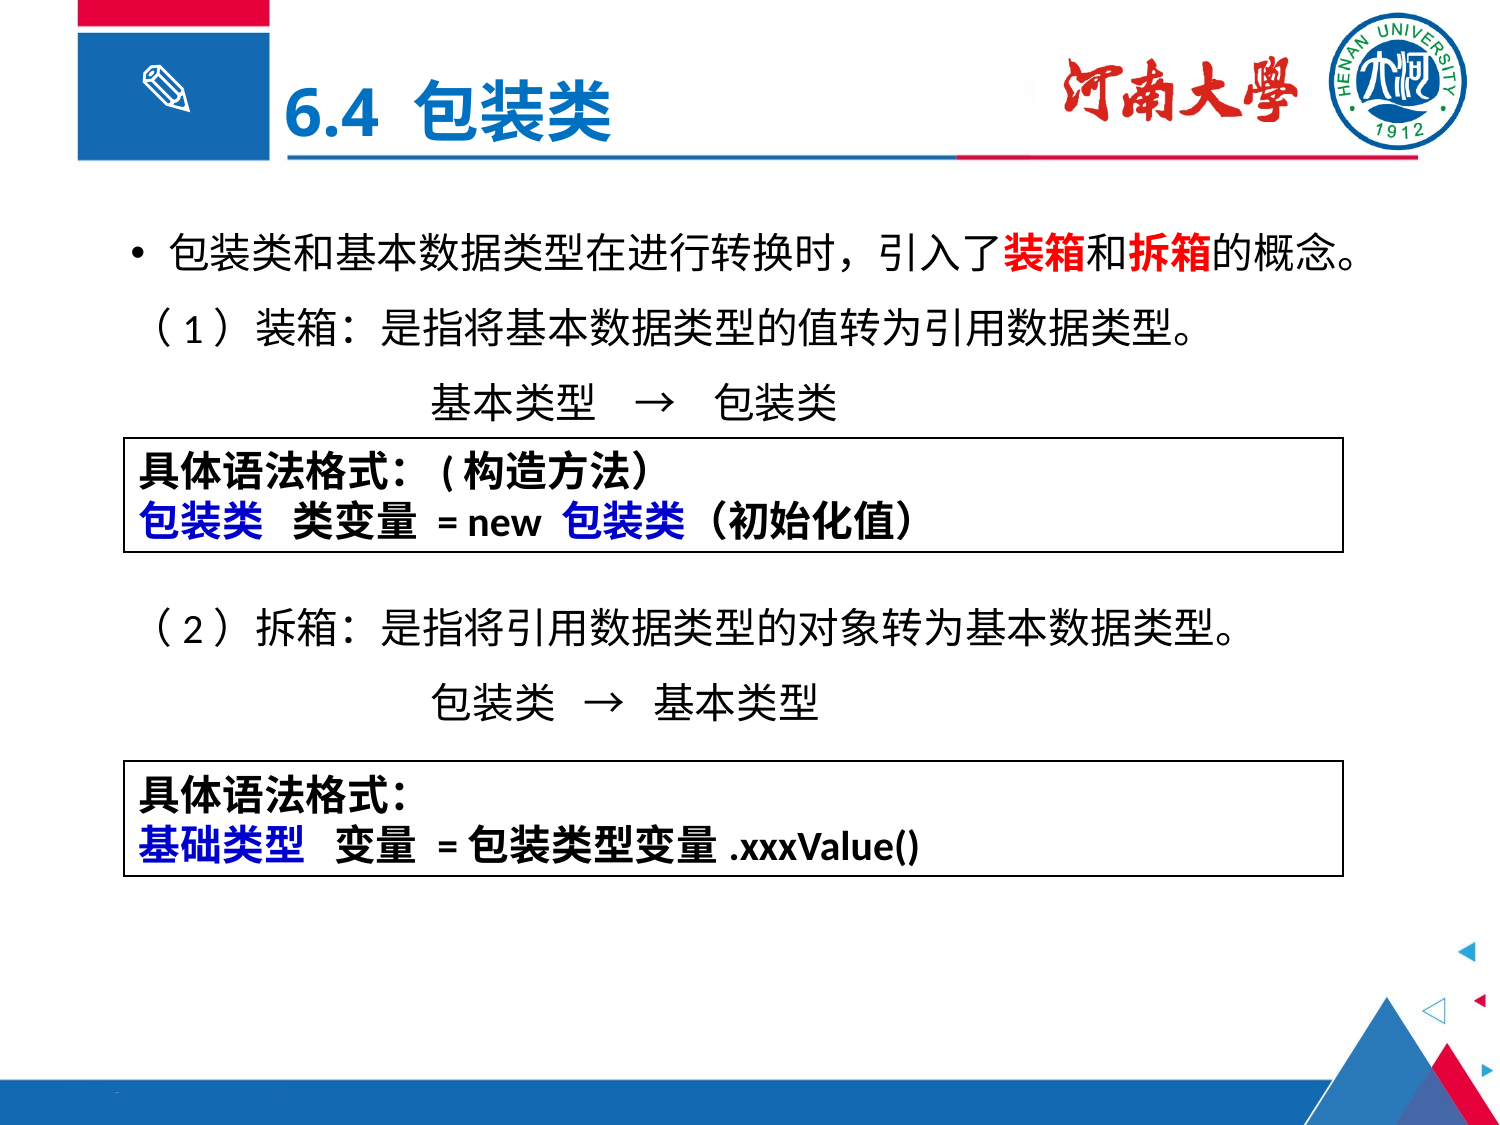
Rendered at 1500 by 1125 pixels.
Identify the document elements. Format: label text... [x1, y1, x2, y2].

picture [0, 0, 1500, 1125]
list 包装类和基本数据类型在进行转换时，引入了装箱和拆箱的概念。 （1）装箱：是指将基本数据类型的值转为引用数据类型。 基本类型 → 包装类 （2）拆箱：是指将引用数据类型的对象转为基本数据类型。 包装类 → 基本类型 [40, 194, 1500, 820]
text_box 6.4 包装类 [269, 63, 1338, 156]
text_box 具体语法格式： 基础类型 变量 =包装类型变量.xxxValue() [123, 760, 1344, 877]
text_box 具体语法格式：(构造方法） 包装类 类变量 = new 包装类（初始化值） [123, 437, 1344, 553]
